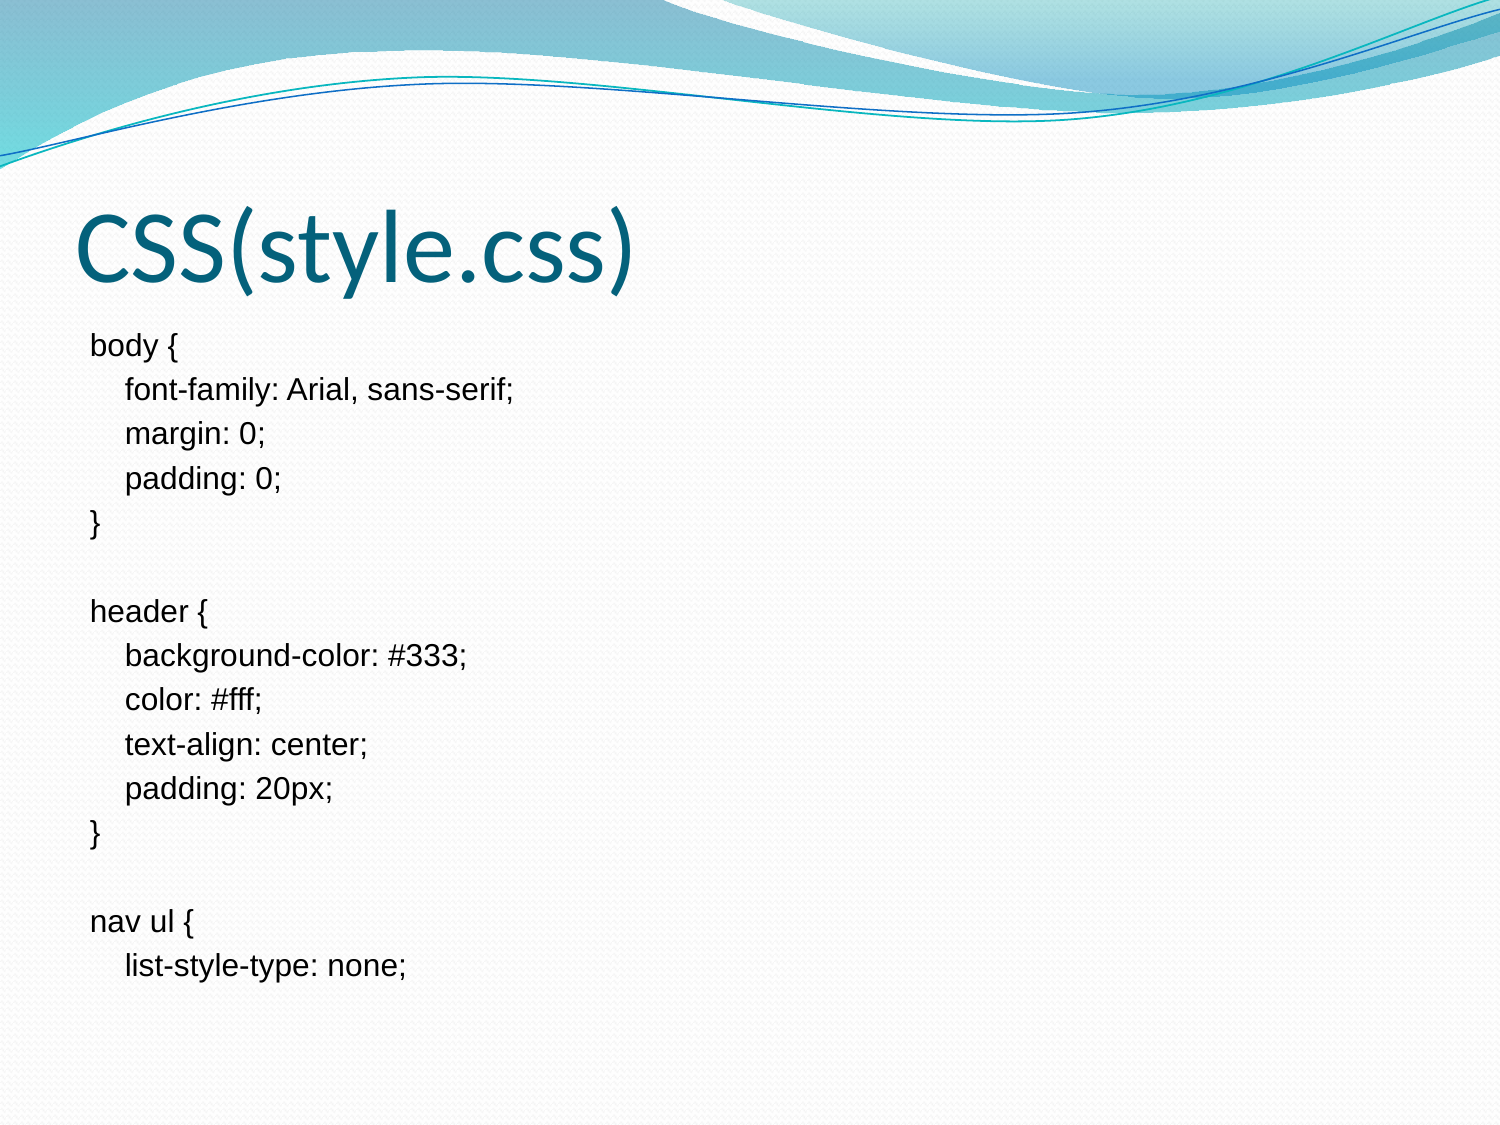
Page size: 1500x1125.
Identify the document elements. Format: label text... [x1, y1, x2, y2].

list body { font-family: Arial, sans-serif; margin: 0; padding: 0; } header { background-color: #333; color: #fff; text-align: center; padding: 20px; } nav ul { list-style-type: none; [75, 317, 1425, 1038]
title CSS(style.css) [75, 115, 1425, 303]
